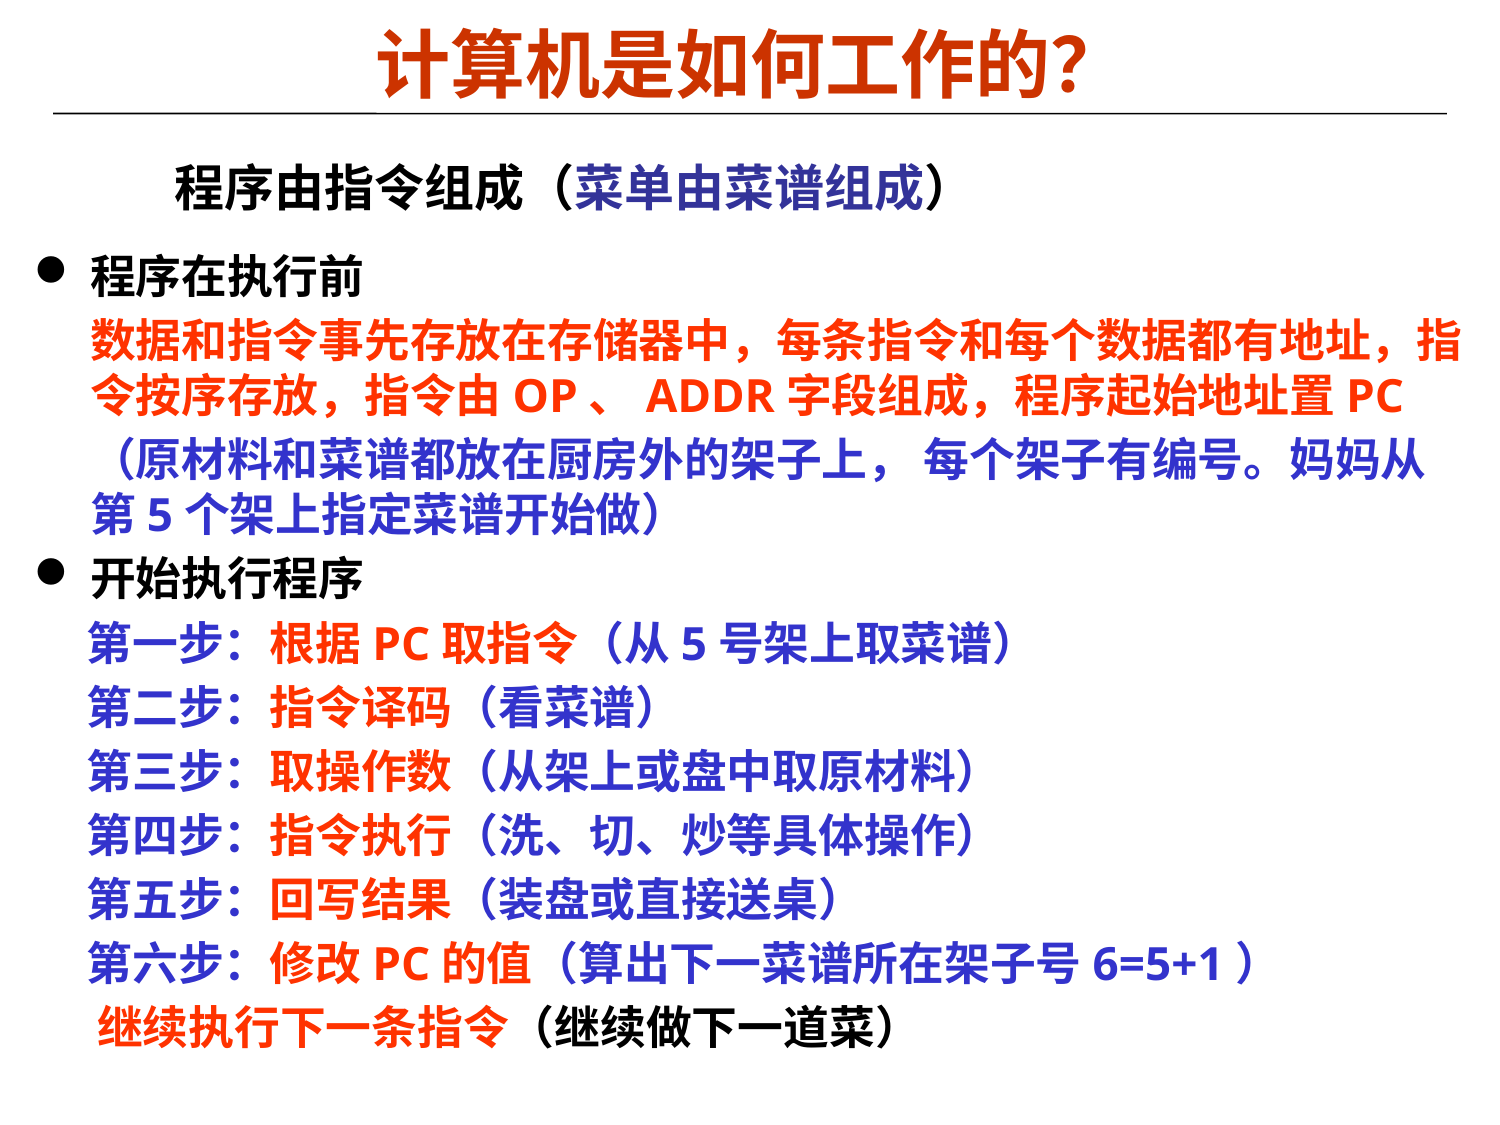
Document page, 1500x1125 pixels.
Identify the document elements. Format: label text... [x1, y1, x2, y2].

text_box 程序在执行前 数据和指令事先存放在存储器中，每条指令和每个数据都有地址，指令按序存放，指令由OP、ADDR字段组成，程序起始地址置PC （原材料和菜谱都放在厨房外的架子上， 每个架子有编号。妈妈从第5个架上指定菜谱开始做） 开始执行程序 第一步：根据PC取指令（从5号架上取菜谱） 第二步：指令译码（看菜谱） 第三步：取操作数（从架上或盘中取原材料） 第四步：指令执行（洗、切、炒等具体操作） 第五步：回写结果（装盘或直接送桌） 第六步：修改PC的值（算出下一菜谱所在架子号6=5+1） 继续执行下一条指令（继续做下一道菜） [19, 240, 1478, 1062]
text_box 程序由指令组成（菜单由菜谱组成） [159, 148, 1238, 224]
title 计算机是如何工作的？ [74, 15, 1426, 109]
